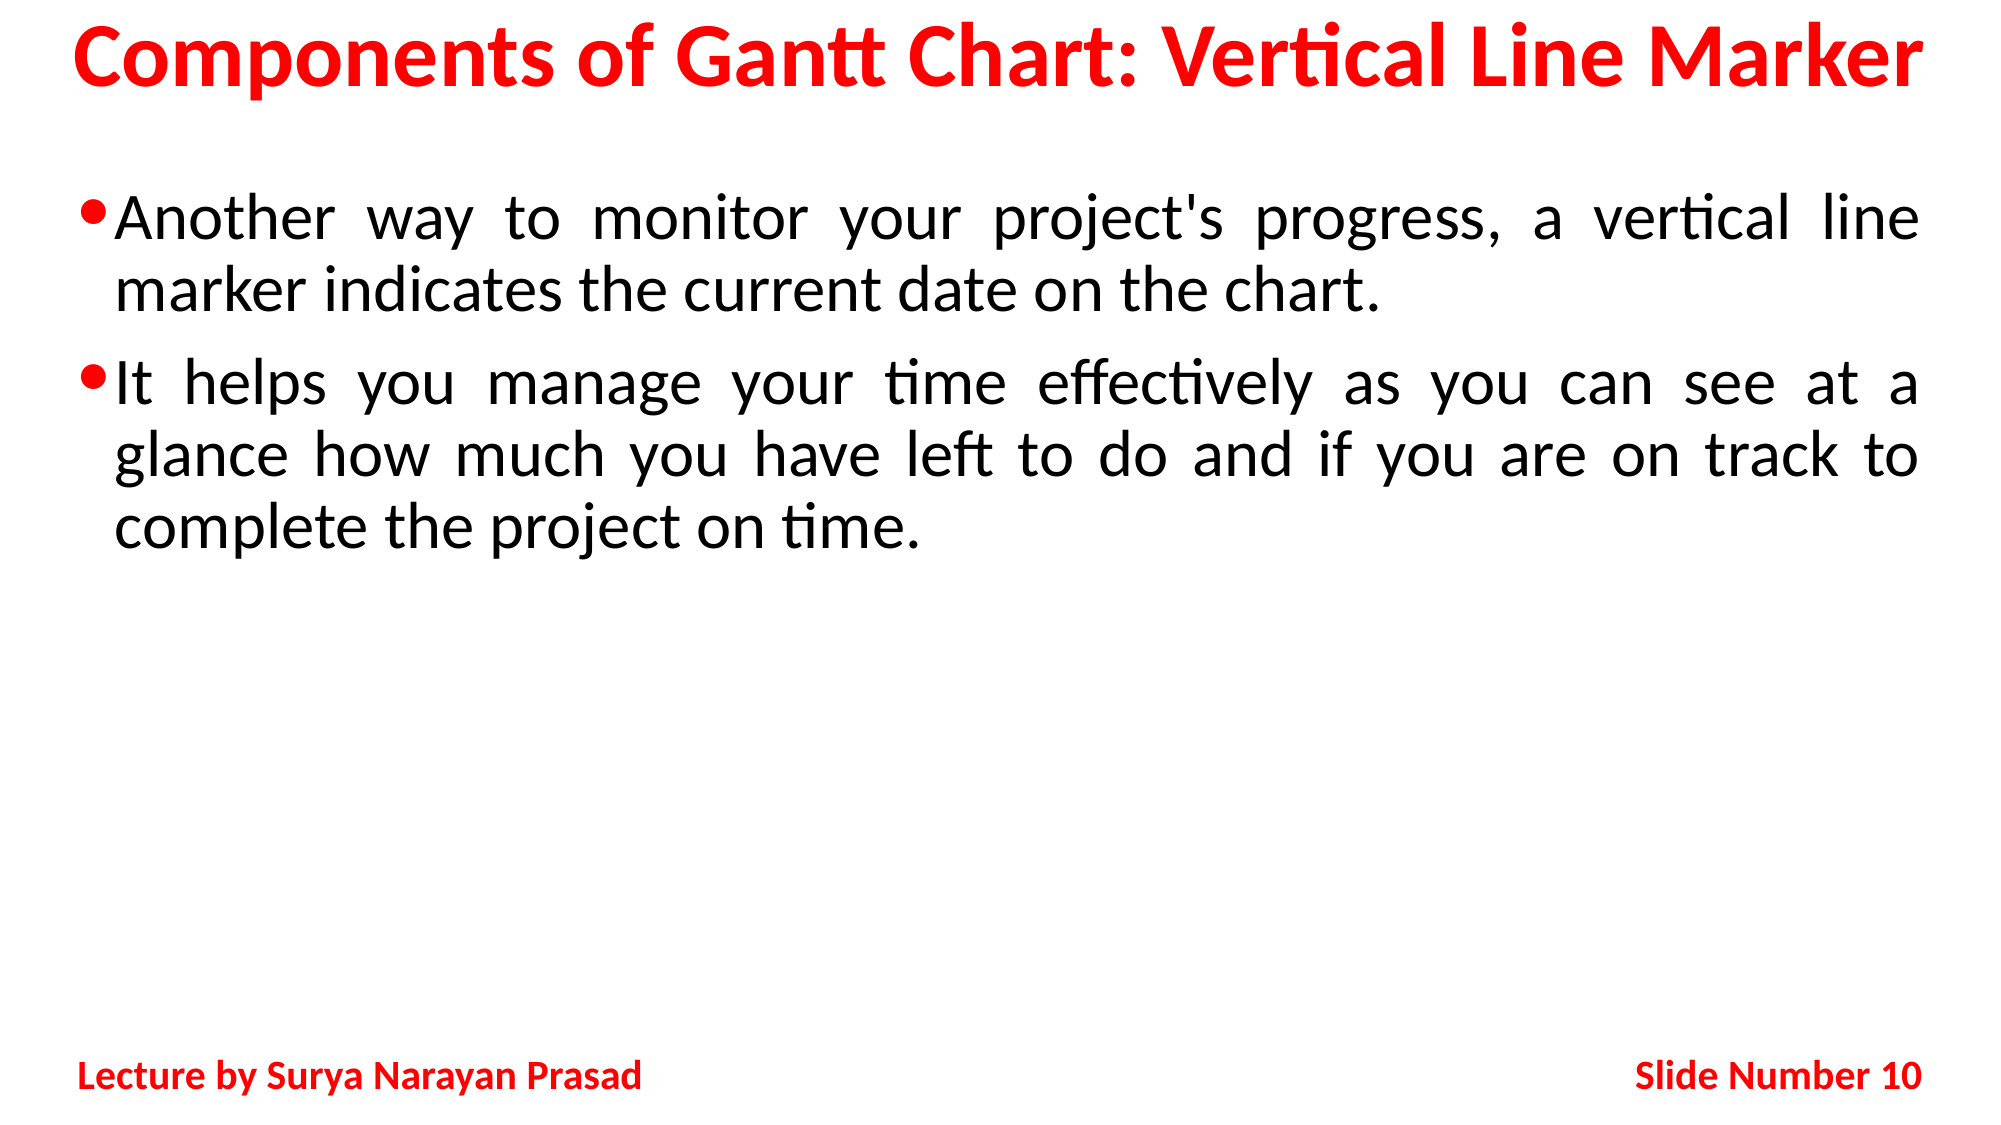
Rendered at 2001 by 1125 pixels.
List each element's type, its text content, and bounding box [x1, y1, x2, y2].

list Another way to monitor your project's progress, a vertical line marker indicates the current date on the chart. It helps you manage your time effectively as you can see at a glance how much you have left to do and if you are on track to complete the project on time. [62, 174, 1938, 971]
slide_number Slide Number 10 [1524, 1042, 1938, 1103]
footer Lecture by Surya Narayan Prasad [62, 1042, 688, 1103]
title Components of Gantt Chart: Vertical Line Marker [0, 0, 2000, 125]
